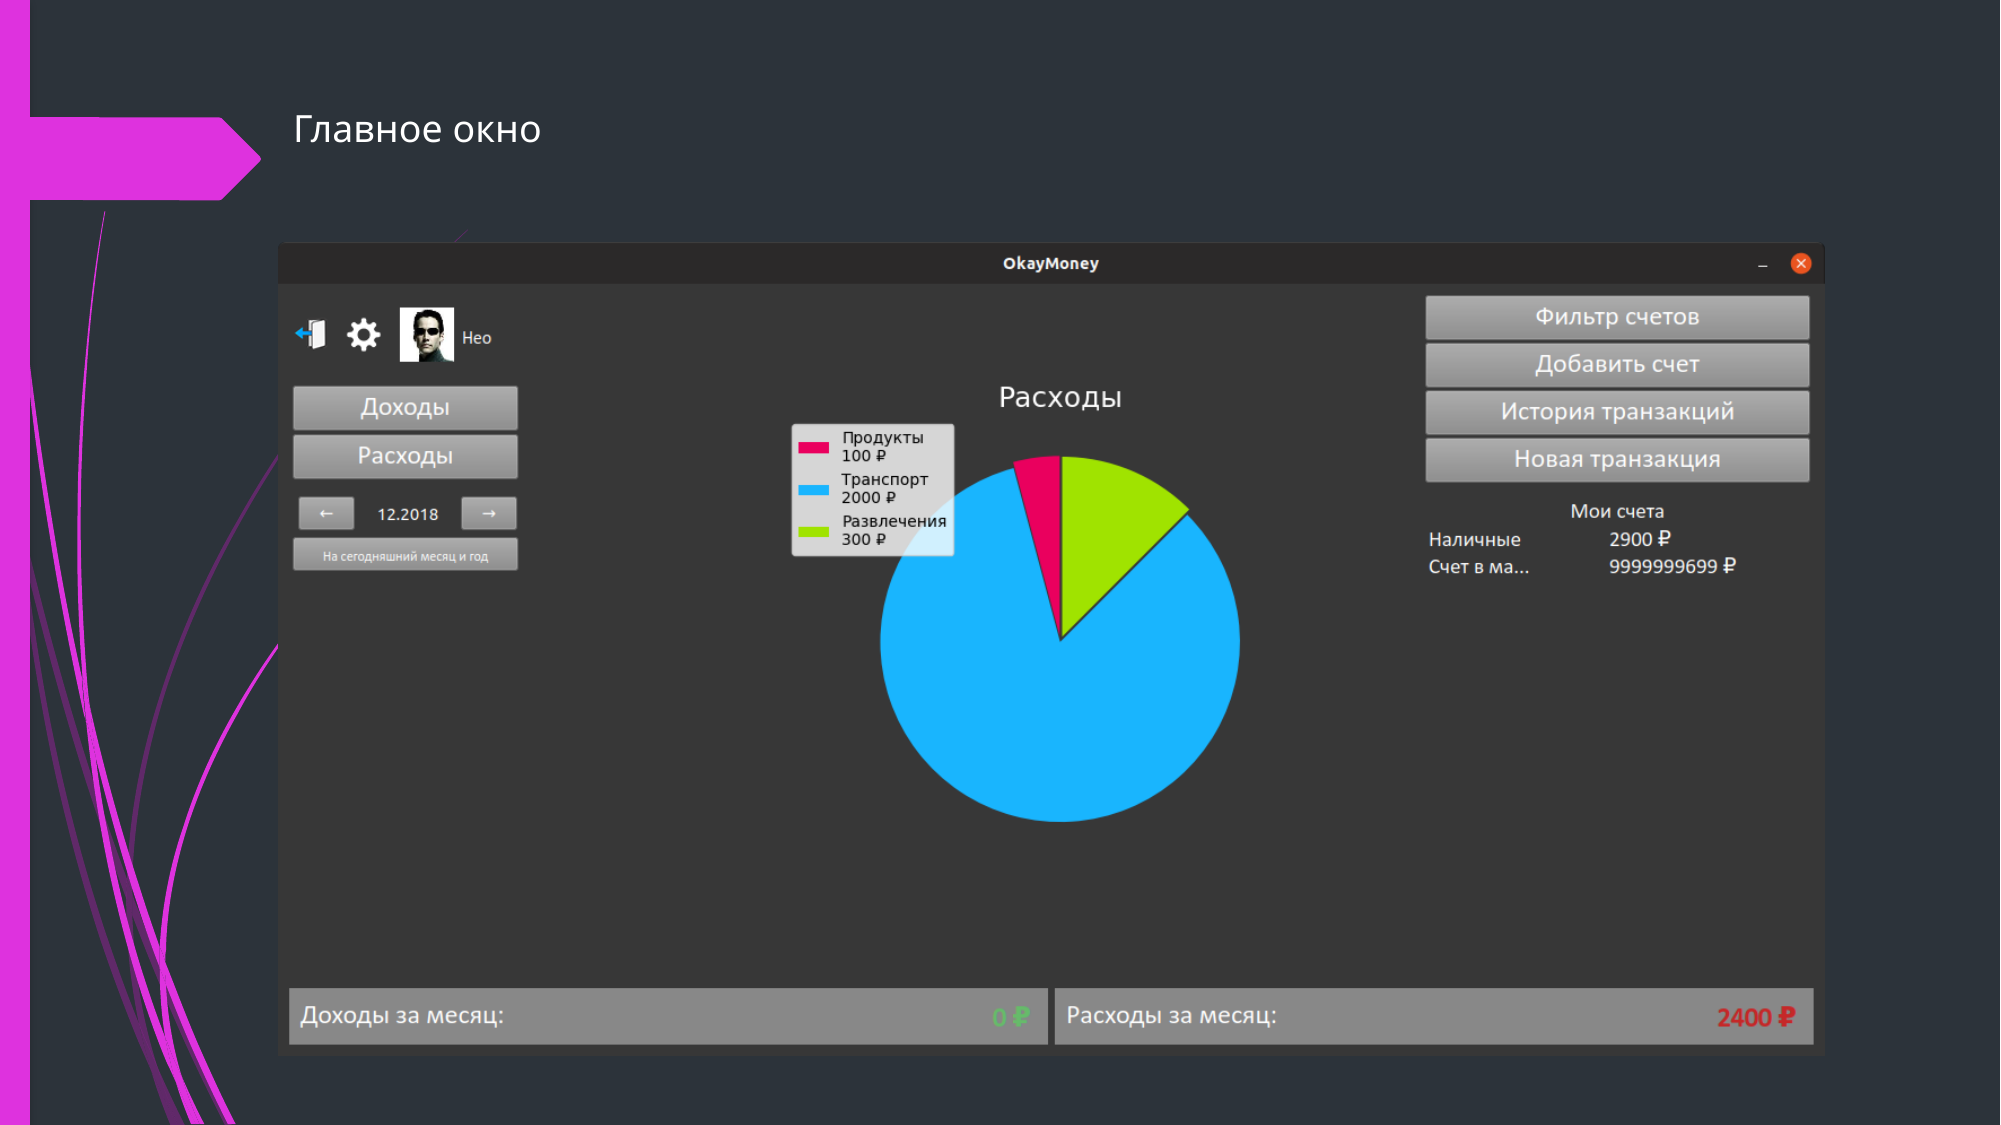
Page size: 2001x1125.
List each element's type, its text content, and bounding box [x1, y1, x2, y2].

title Главное окно [278, 97, 923, 203]
picture [277, 242, 1826, 1056]
